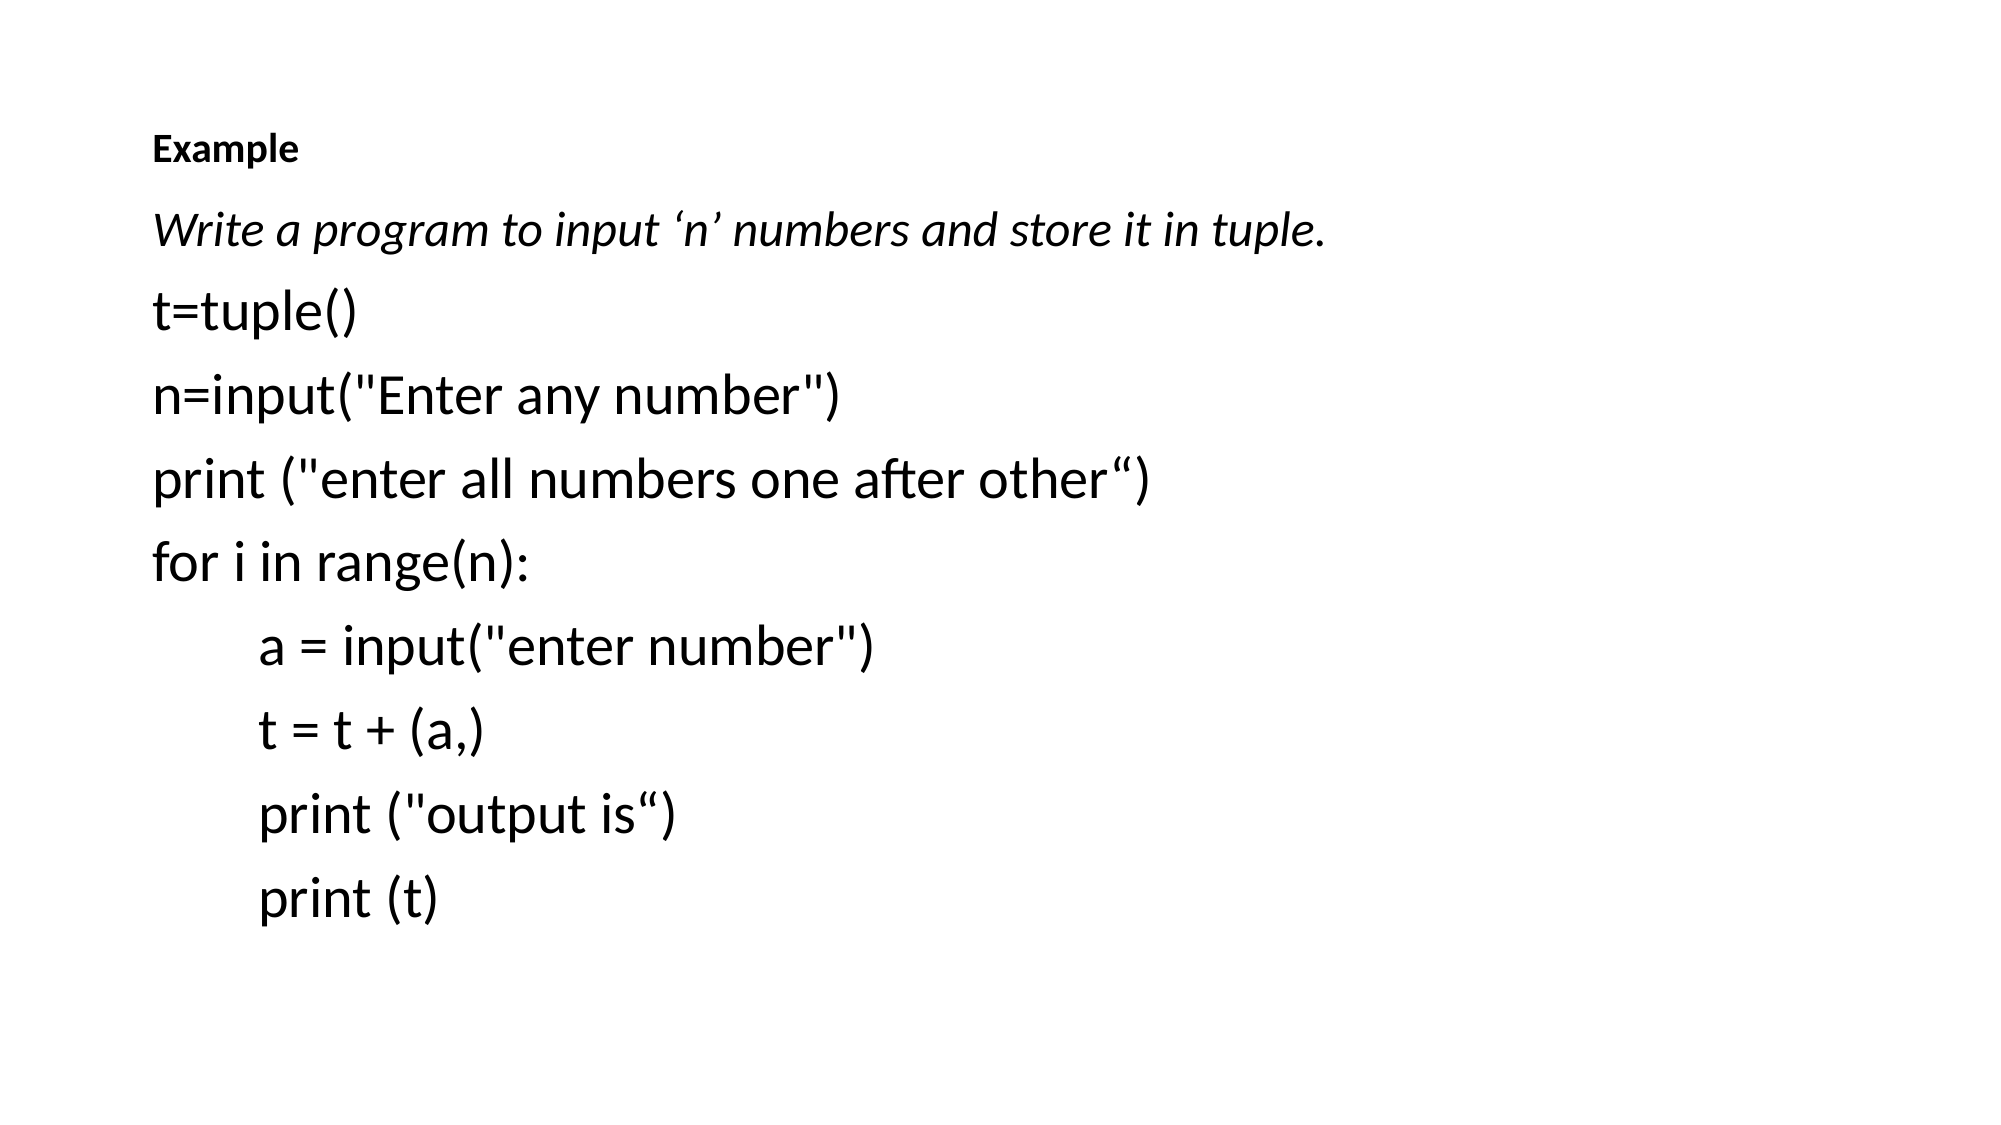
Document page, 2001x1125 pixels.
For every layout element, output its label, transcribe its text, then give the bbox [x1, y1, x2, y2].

list Example Write a program to input ‘n’ numbers and store it in tuple. t=tuple() n=input("Enter any number") print ("enter all numbers one after other“) for i in range(n): a = input("enter number") t = t + (a,) print ("output is“) print (t) [137, 105, 1863, 1014]
